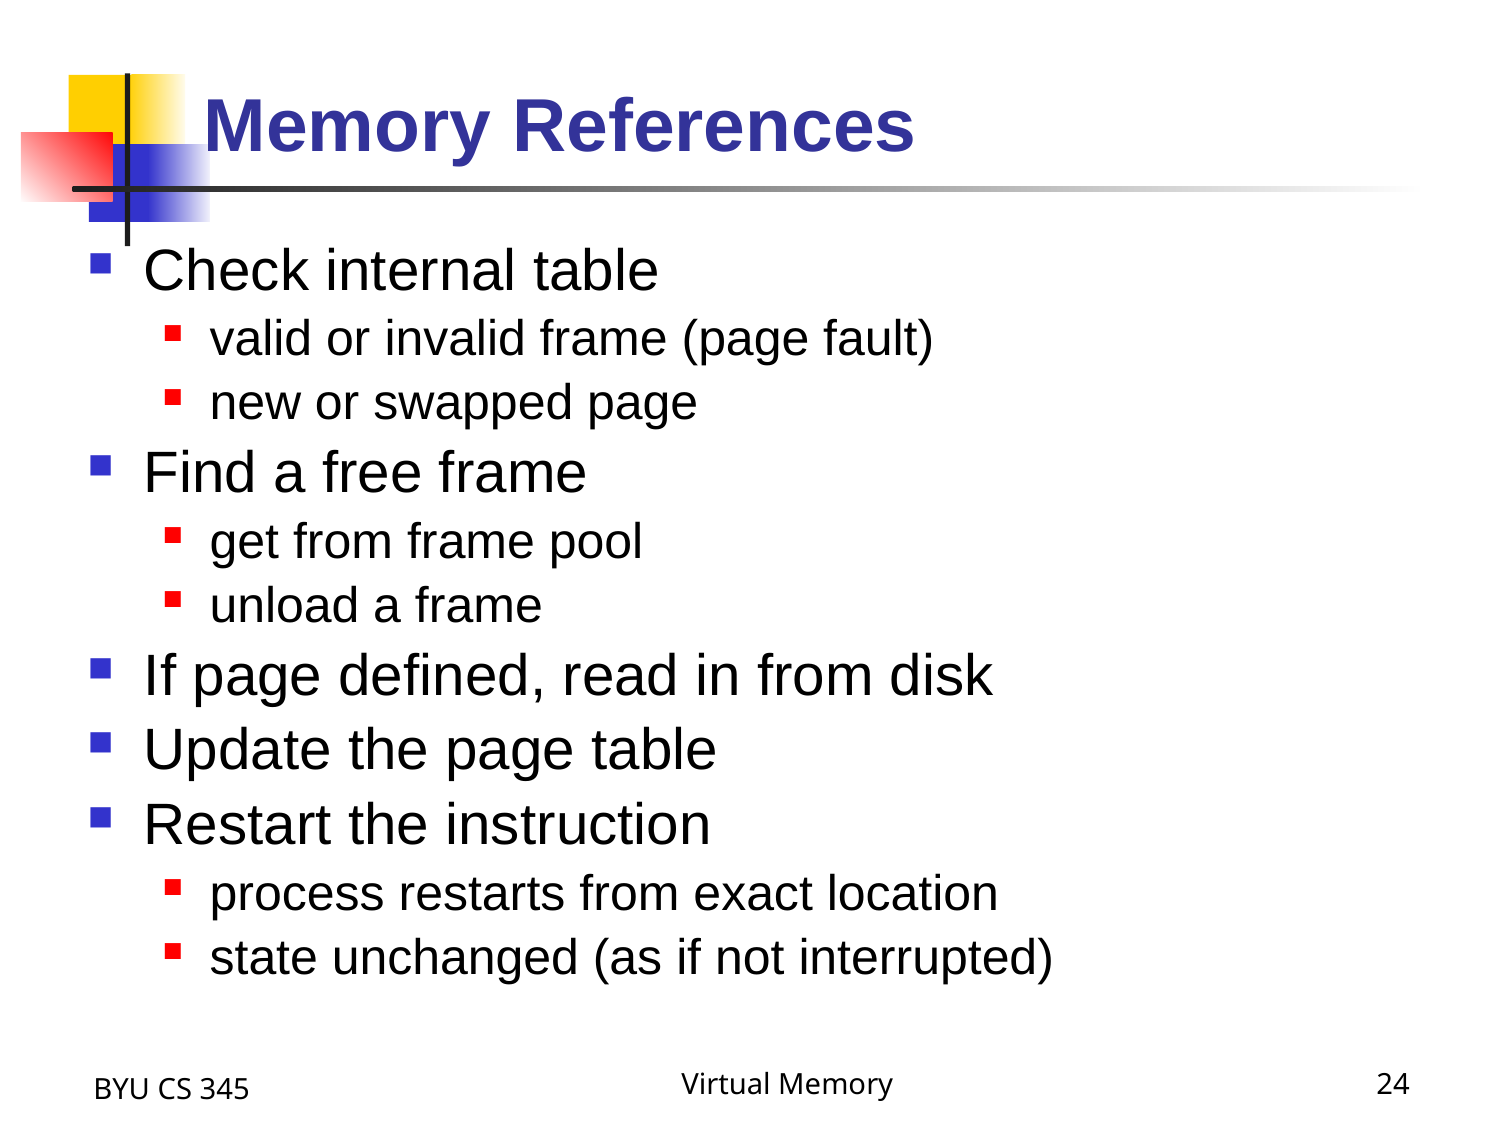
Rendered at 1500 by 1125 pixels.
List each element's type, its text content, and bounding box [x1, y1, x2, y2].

slide_number BYU CS 345 [78, 1038, 391, 1113]
title Memory References [188, 31, 1468, 174]
slide_number 24 [1112, 1037, 1425, 1113]
footer Virtual Memory [549, 1038, 1025, 1113]
list Check internal table valid or invalid frame (page fault) new or swapped page Find a free frame get from frame pool unload a frame If page defined, read in from disk Update the page table Restart the instruction process restarts from exact location state unchanged (as if not interrupted) [72, 232, 1412, 1038]
